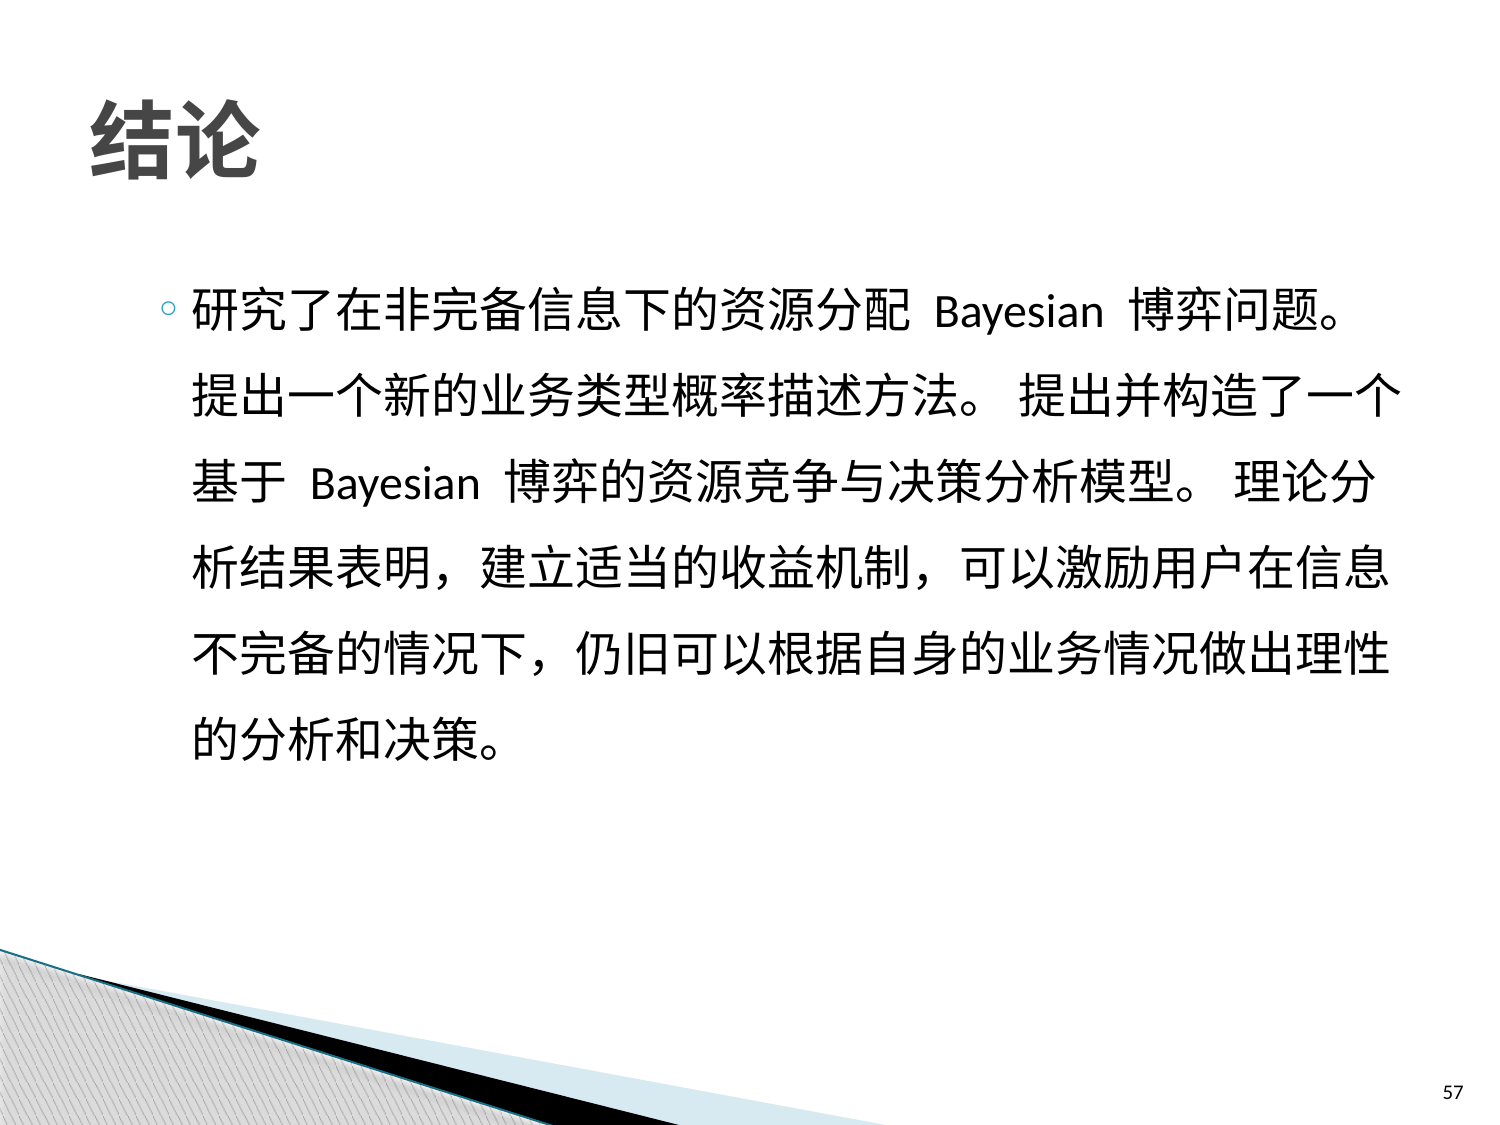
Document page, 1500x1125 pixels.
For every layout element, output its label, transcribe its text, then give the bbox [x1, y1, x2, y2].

title 结论 [75, 45, 1425, 233]
list 研究了在非完备信息下的资源分配 Bayesian 博弈问题。 提出一个新的业务类型概率描述方法。 提出并构造了一个基于 Bayesian 博弈的资源竞争与决策分析模型。 理论分析结果表明，建立适当的收益机制，可以激励用户在信息不完备的情况下，仍旧可以根据自身的业务情况做出理性的分析和决策。 [74, 242, 1426, 986]
slide_number 57 [1418, 1051, 1479, 1112]
